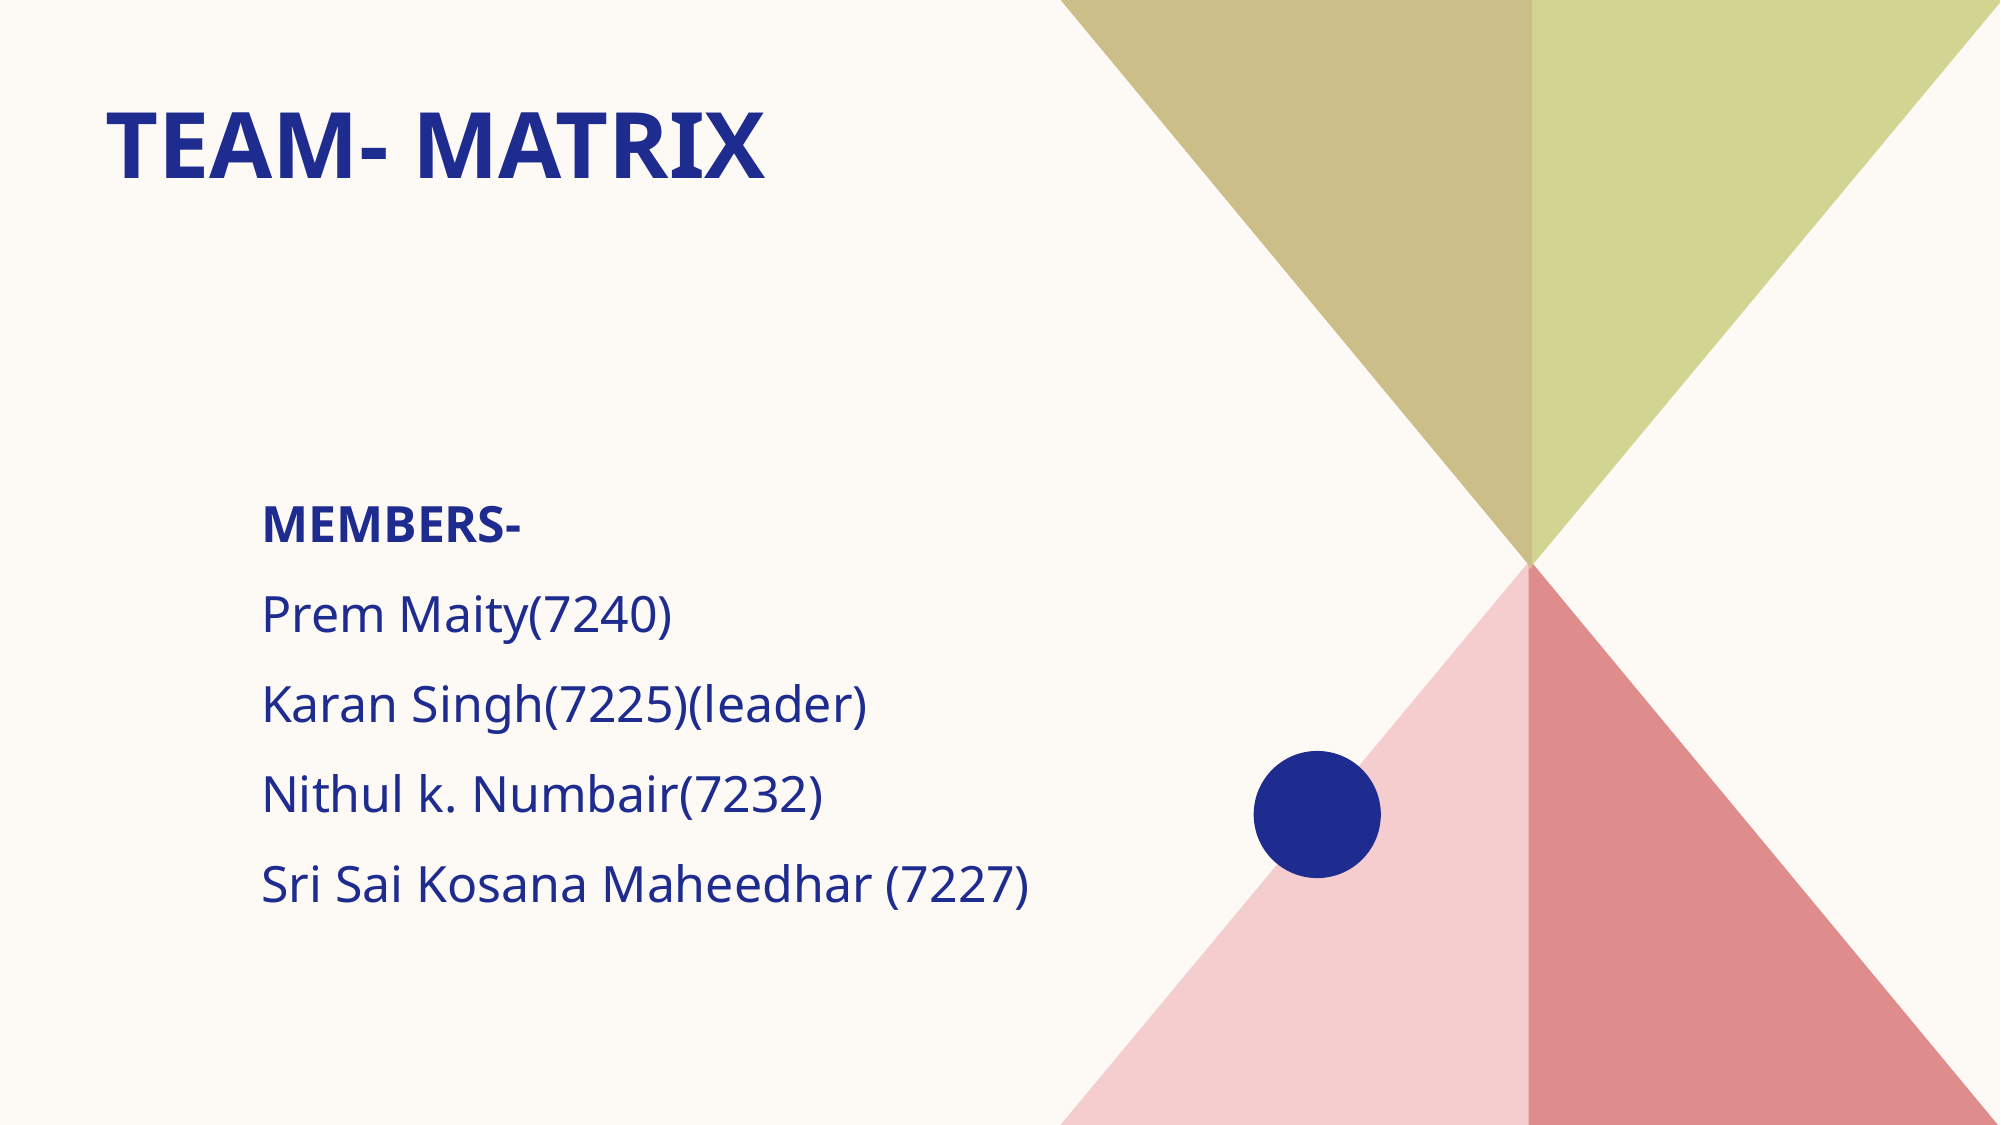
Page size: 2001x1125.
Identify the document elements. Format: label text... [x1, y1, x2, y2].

list MEMBERS- Prem Maity(7240) ​Karan Singh(7225)(leader) Nithul k. Numbair(7232) ​Sri Sai Kosana Maheedhar (7227) [246, 454, 1180, 967]
title TEAM- matrix [90, 79, 1025, 206]
